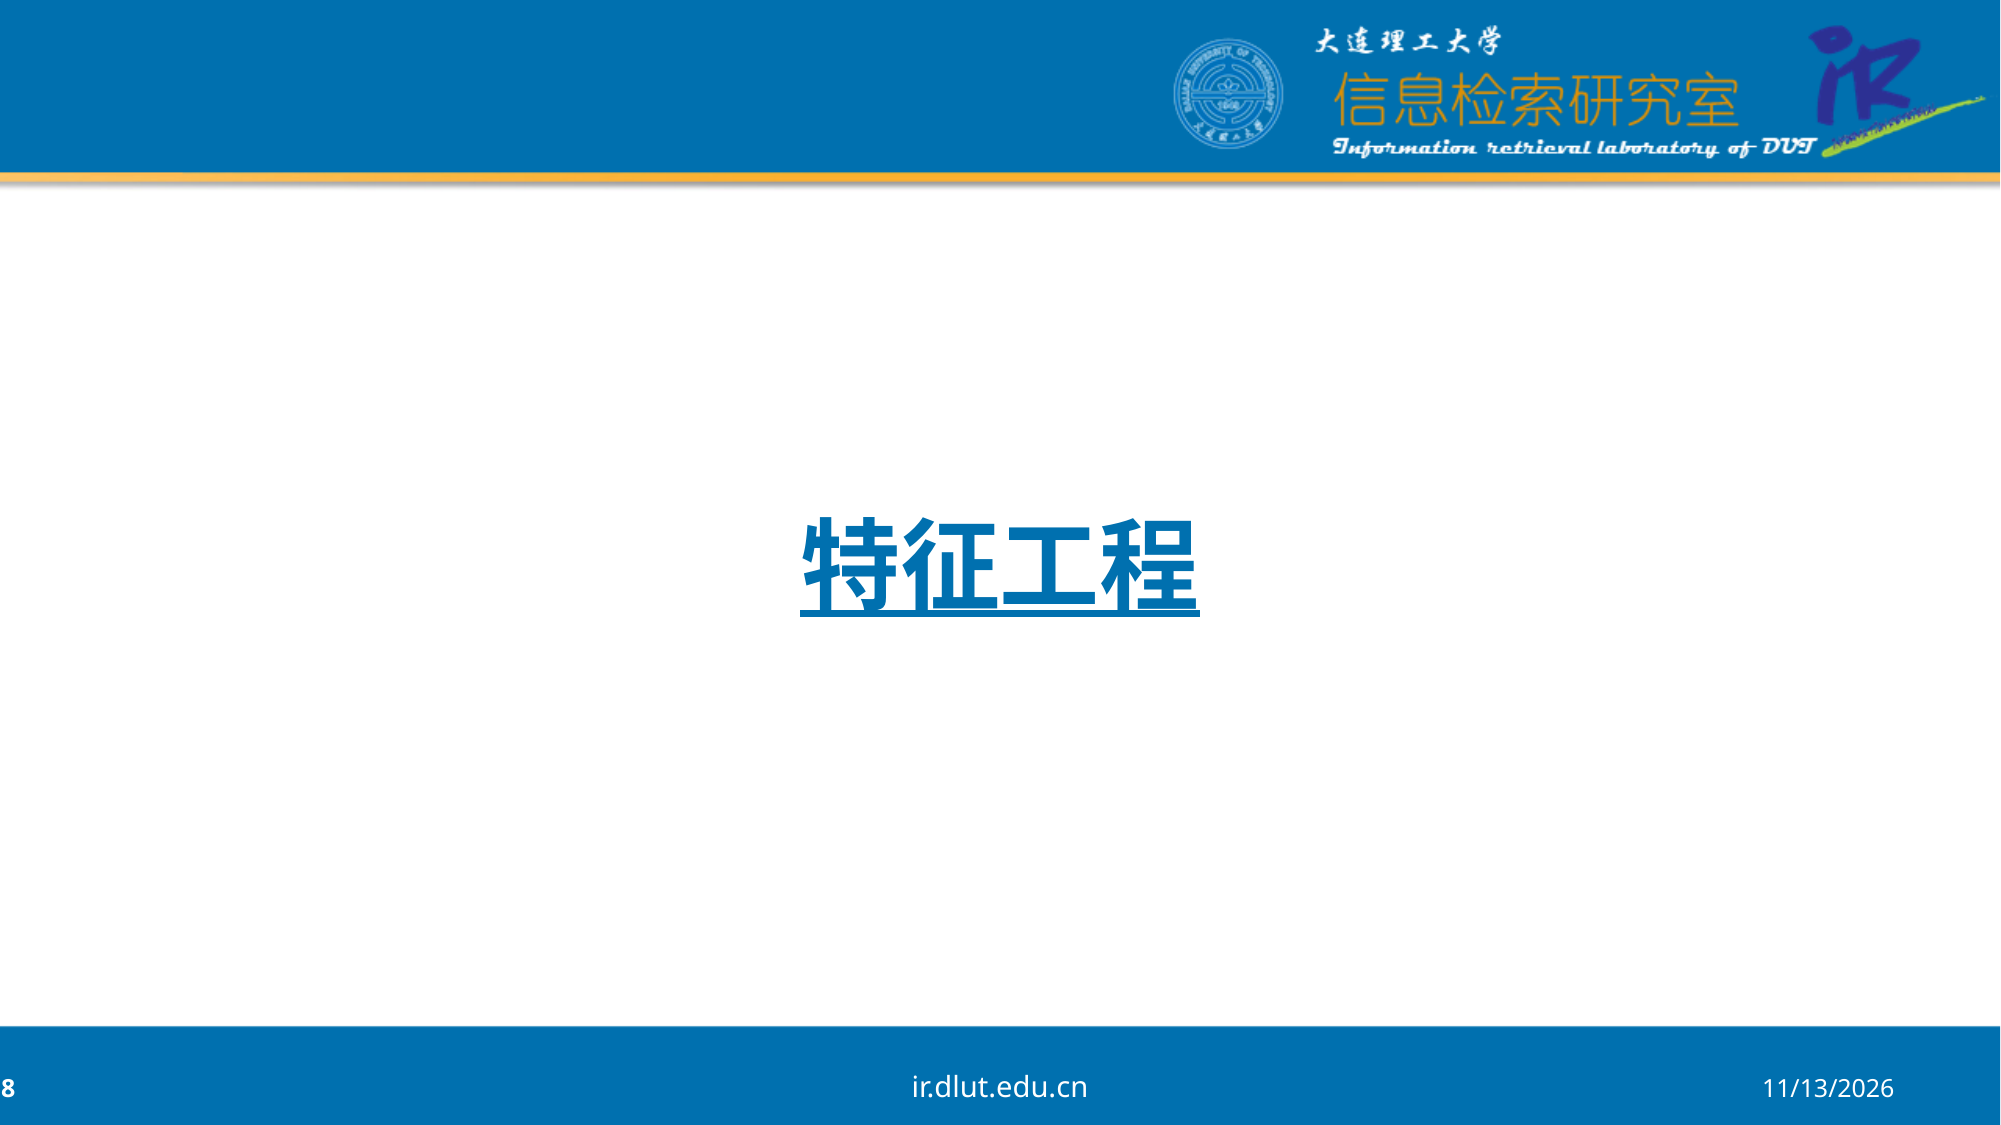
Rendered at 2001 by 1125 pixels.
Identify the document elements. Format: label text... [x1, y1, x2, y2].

text_box 特征工程 [150, 495, 1850, 630]
picture [0, 0, 2001, 1125]
